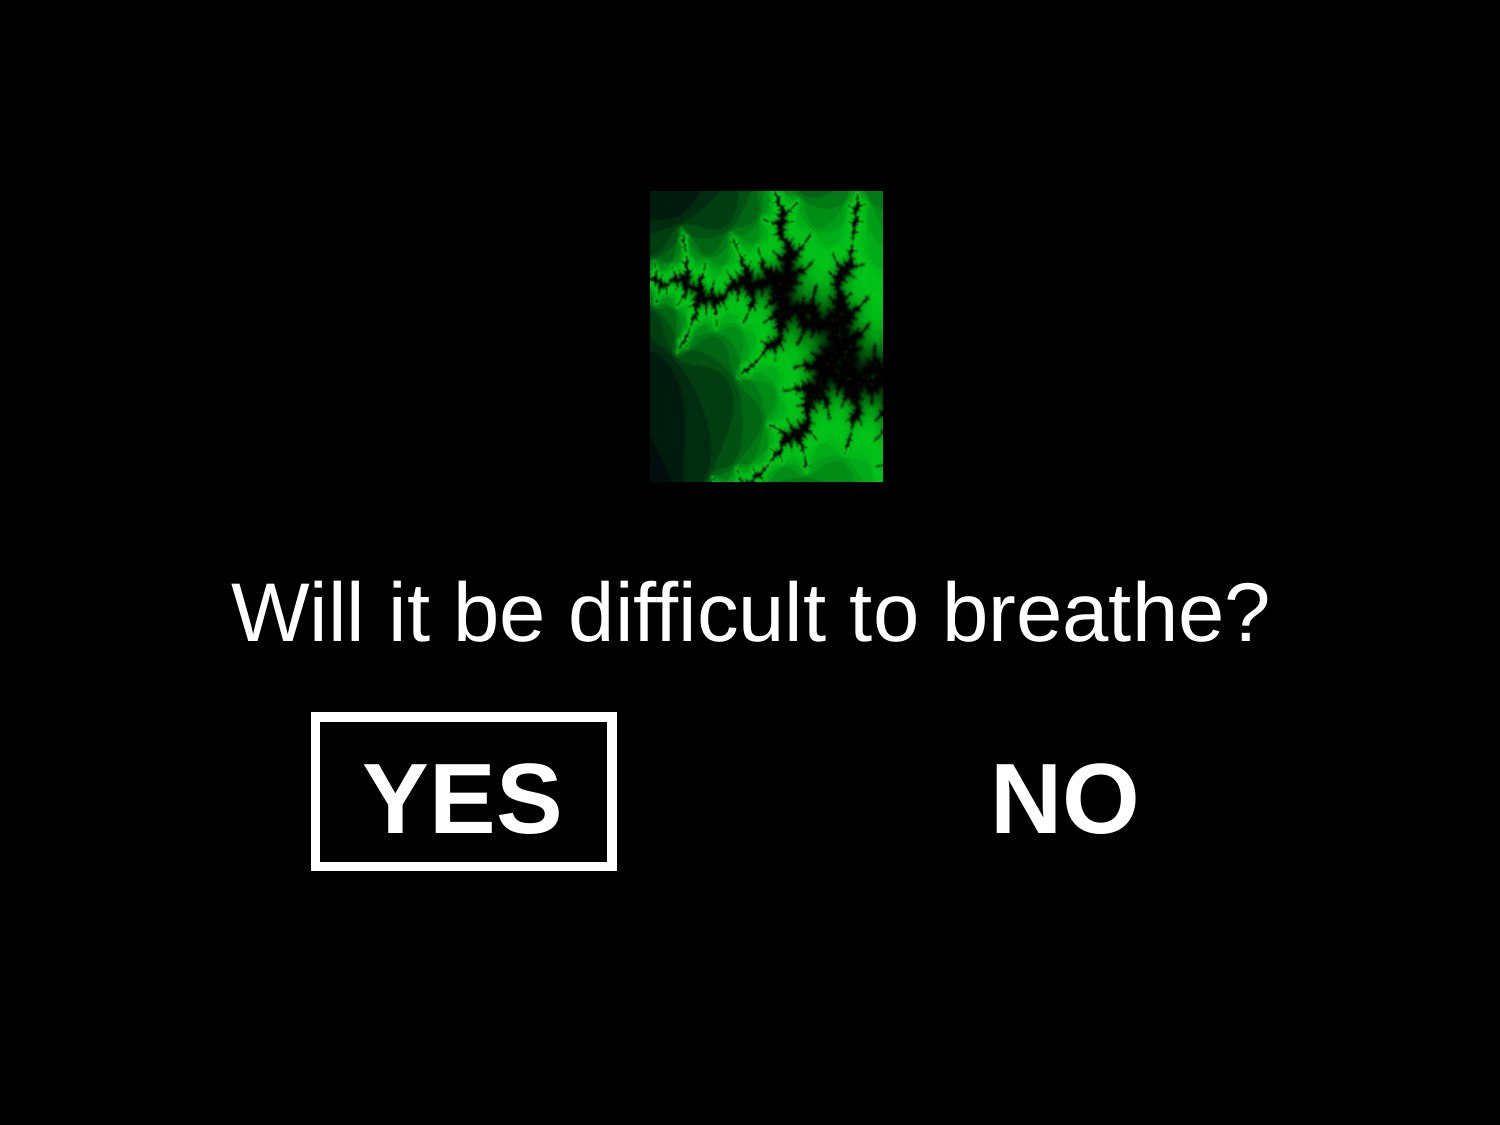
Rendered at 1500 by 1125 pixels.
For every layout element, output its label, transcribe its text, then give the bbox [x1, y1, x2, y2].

text_box [315, 716, 613, 868]
picture [650, 191, 883, 482]
text_box Will it be difficult to breathe? YES NO [109, 551, 1394, 861]
